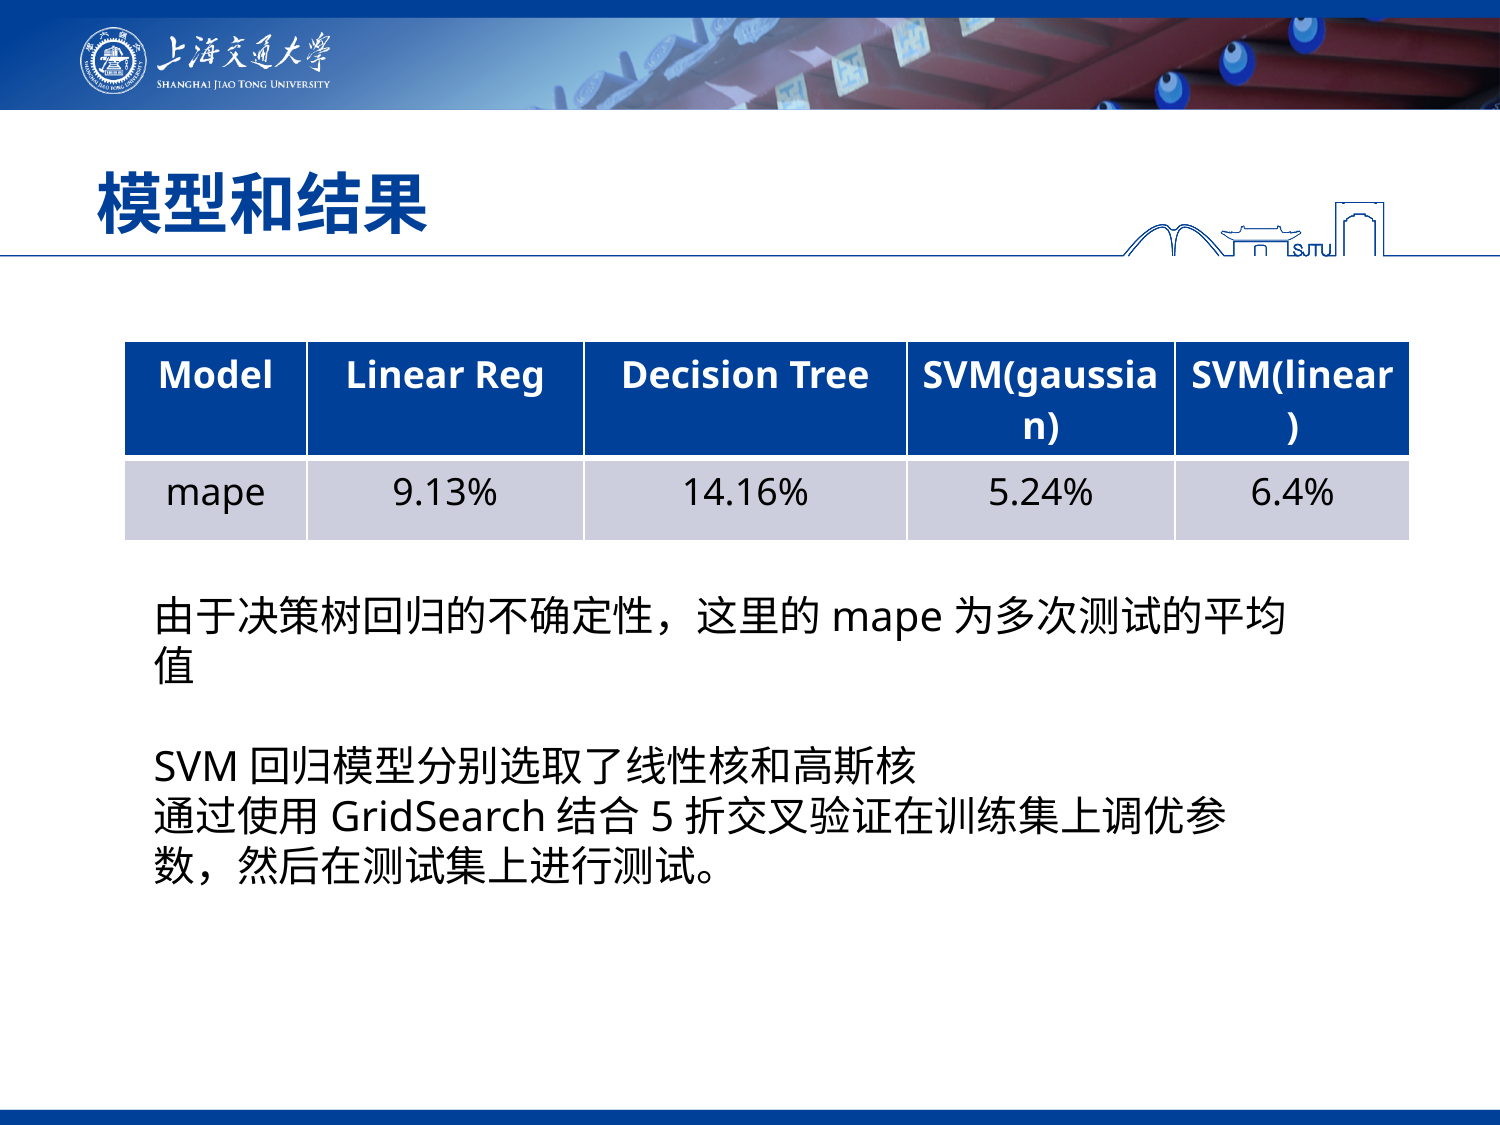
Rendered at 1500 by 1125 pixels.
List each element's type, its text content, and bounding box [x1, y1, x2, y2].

title 模型和结果 [80, 159, 1455, 254]
table_header Model [125, 342, 306, 455]
table_cell 6.4% [1176, 461, 1409, 540]
table_cell 9.13% [308, 461, 583, 540]
picture [0, 18, 1500, 110]
table_header SVM(gaussian) [908, 342, 1174, 455]
table_cell 5.24% [908, 461, 1174, 540]
table_header SVM(linear) [1176, 342, 1409, 455]
table_cell mape [125, 461, 306, 540]
table_header Decision Tree [585, 342, 906, 455]
table_cell 14.16% [585, 461, 906, 540]
text_box 由于决策树回归的不确定性，这里的mape为多次测试的平均值 SVM回归模型分别选取了线性核和高斯核 通过使用GridSearch结合5折交叉验证在训练集上调优参数，然后在测试集上进行测试。 [138, 582, 1308, 947]
table_header Linear Reg [308, 342, 583, 455]
